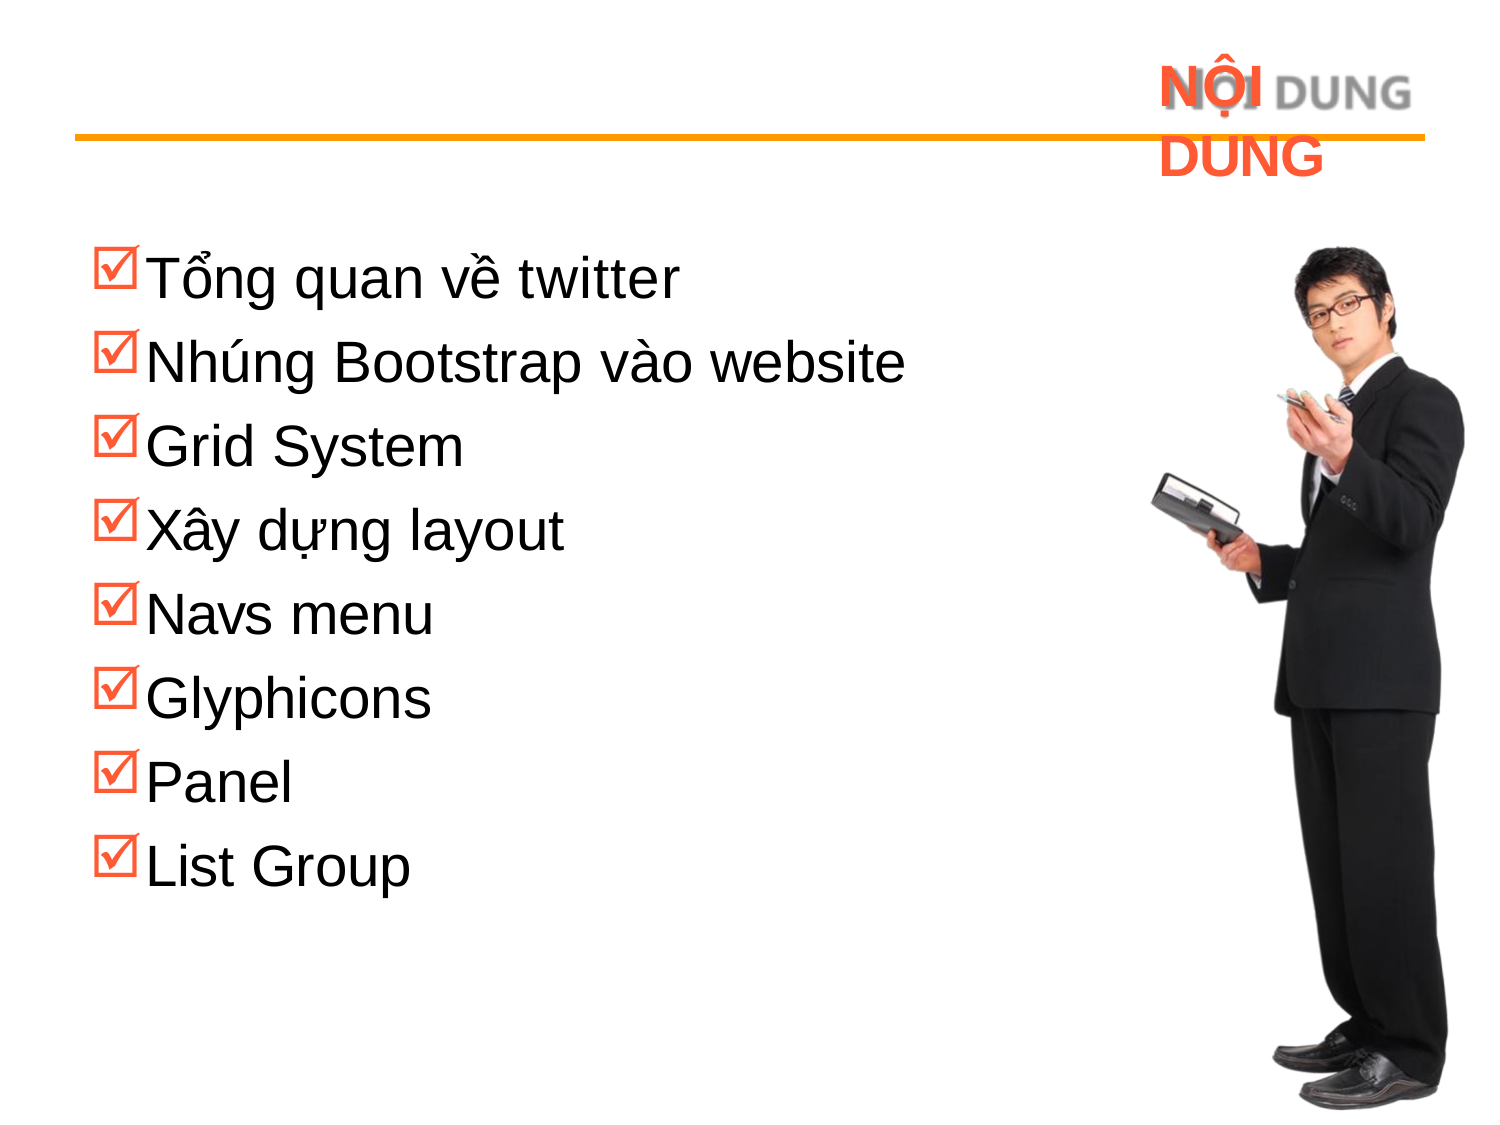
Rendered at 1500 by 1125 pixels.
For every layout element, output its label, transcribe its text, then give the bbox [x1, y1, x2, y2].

title Nội dung [602, 46, 1413, 237]
picture [1150, 245, 1466, 1112]
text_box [1122, 30, 1444, 161]
text_box Tổng quan về twitter Nhúng Bootstrap vào website Grid System Xây dựng layout Navs menu Glyphicons Panel List Group [87, 224, 909, 899]
